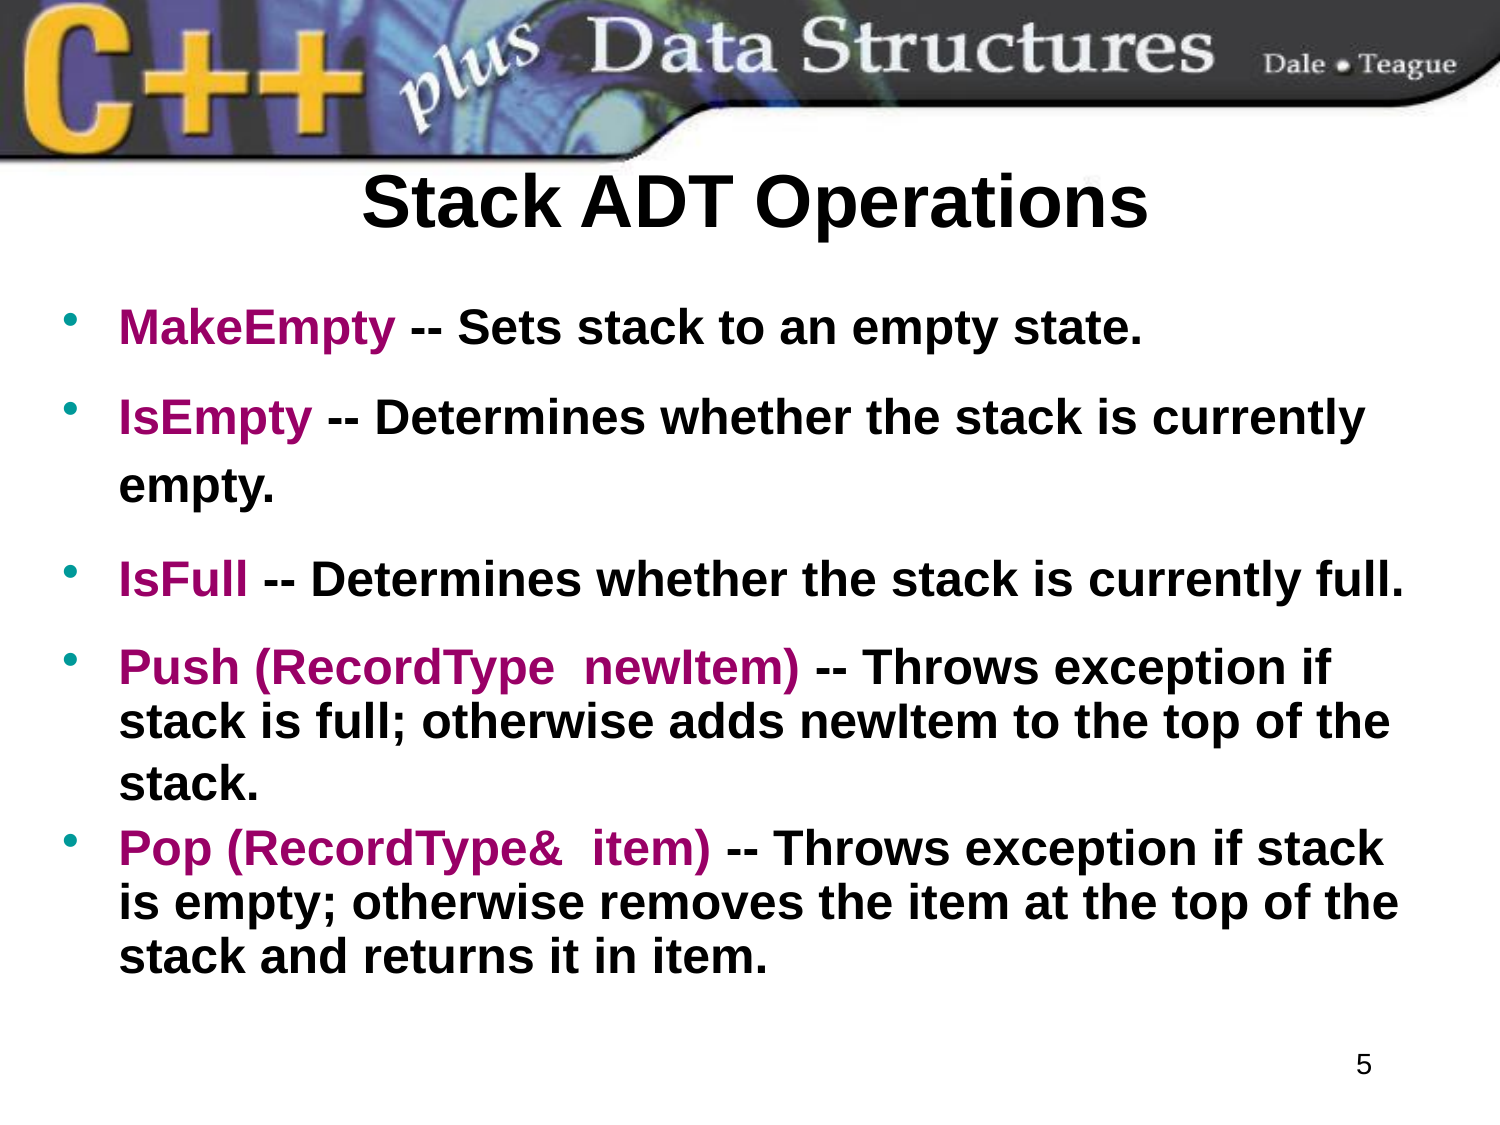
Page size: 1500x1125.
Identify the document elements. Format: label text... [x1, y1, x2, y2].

title Stack ADT Operations [50, 50, 1463, 250]
list MakeEmpty -- Sets stack to an empty state. IsEmpty -- Determines whether the stack is currently empty. IsFull -- Determines whether the stack is currently full. Push (RecordType newItem) -- Throws exception if stack is full; otherwise adds newItem to the top of the stack. Pop (RecordType& item) -- Throws exception if stack is empty; otherwise removes the item at the top of the stack and returns it in item. [46, 293, 1432, 1029]
picture [0, 0, 1500, 1125]
text_box 5 [1287, 1024, 1388, 1100]
